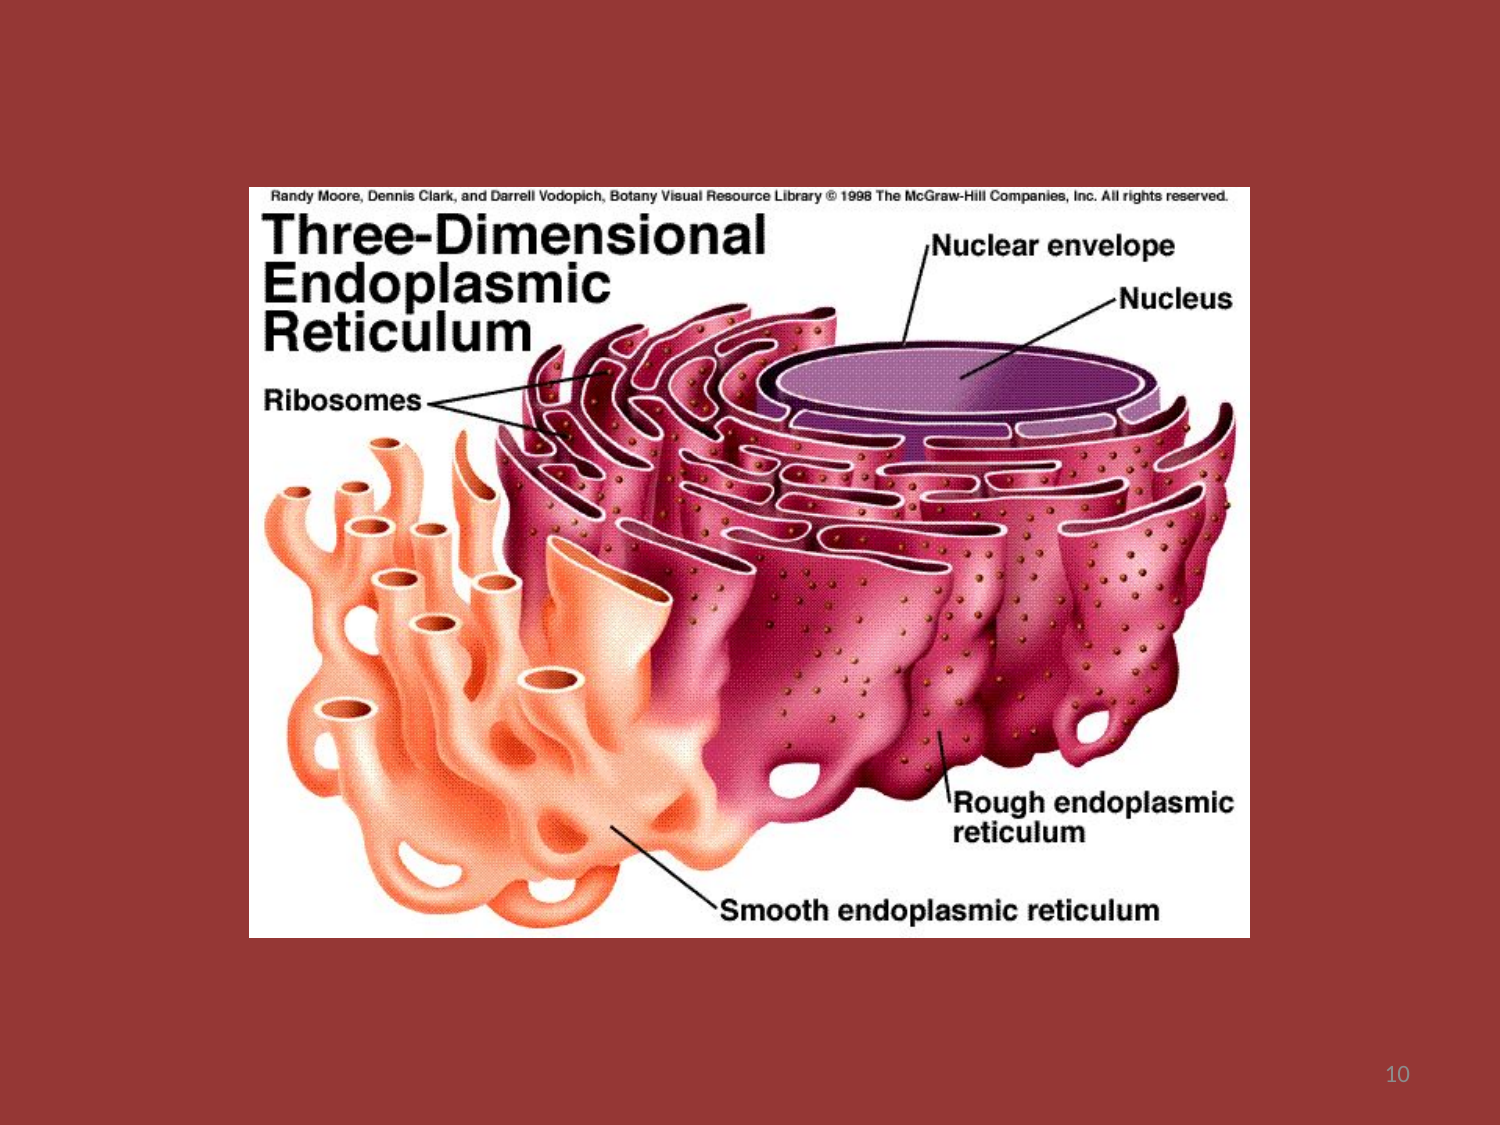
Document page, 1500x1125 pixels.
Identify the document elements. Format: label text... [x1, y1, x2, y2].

slide_number 10 [1074, 1042, 1425, 1103]
picture [249, 187, 1251, 938]
